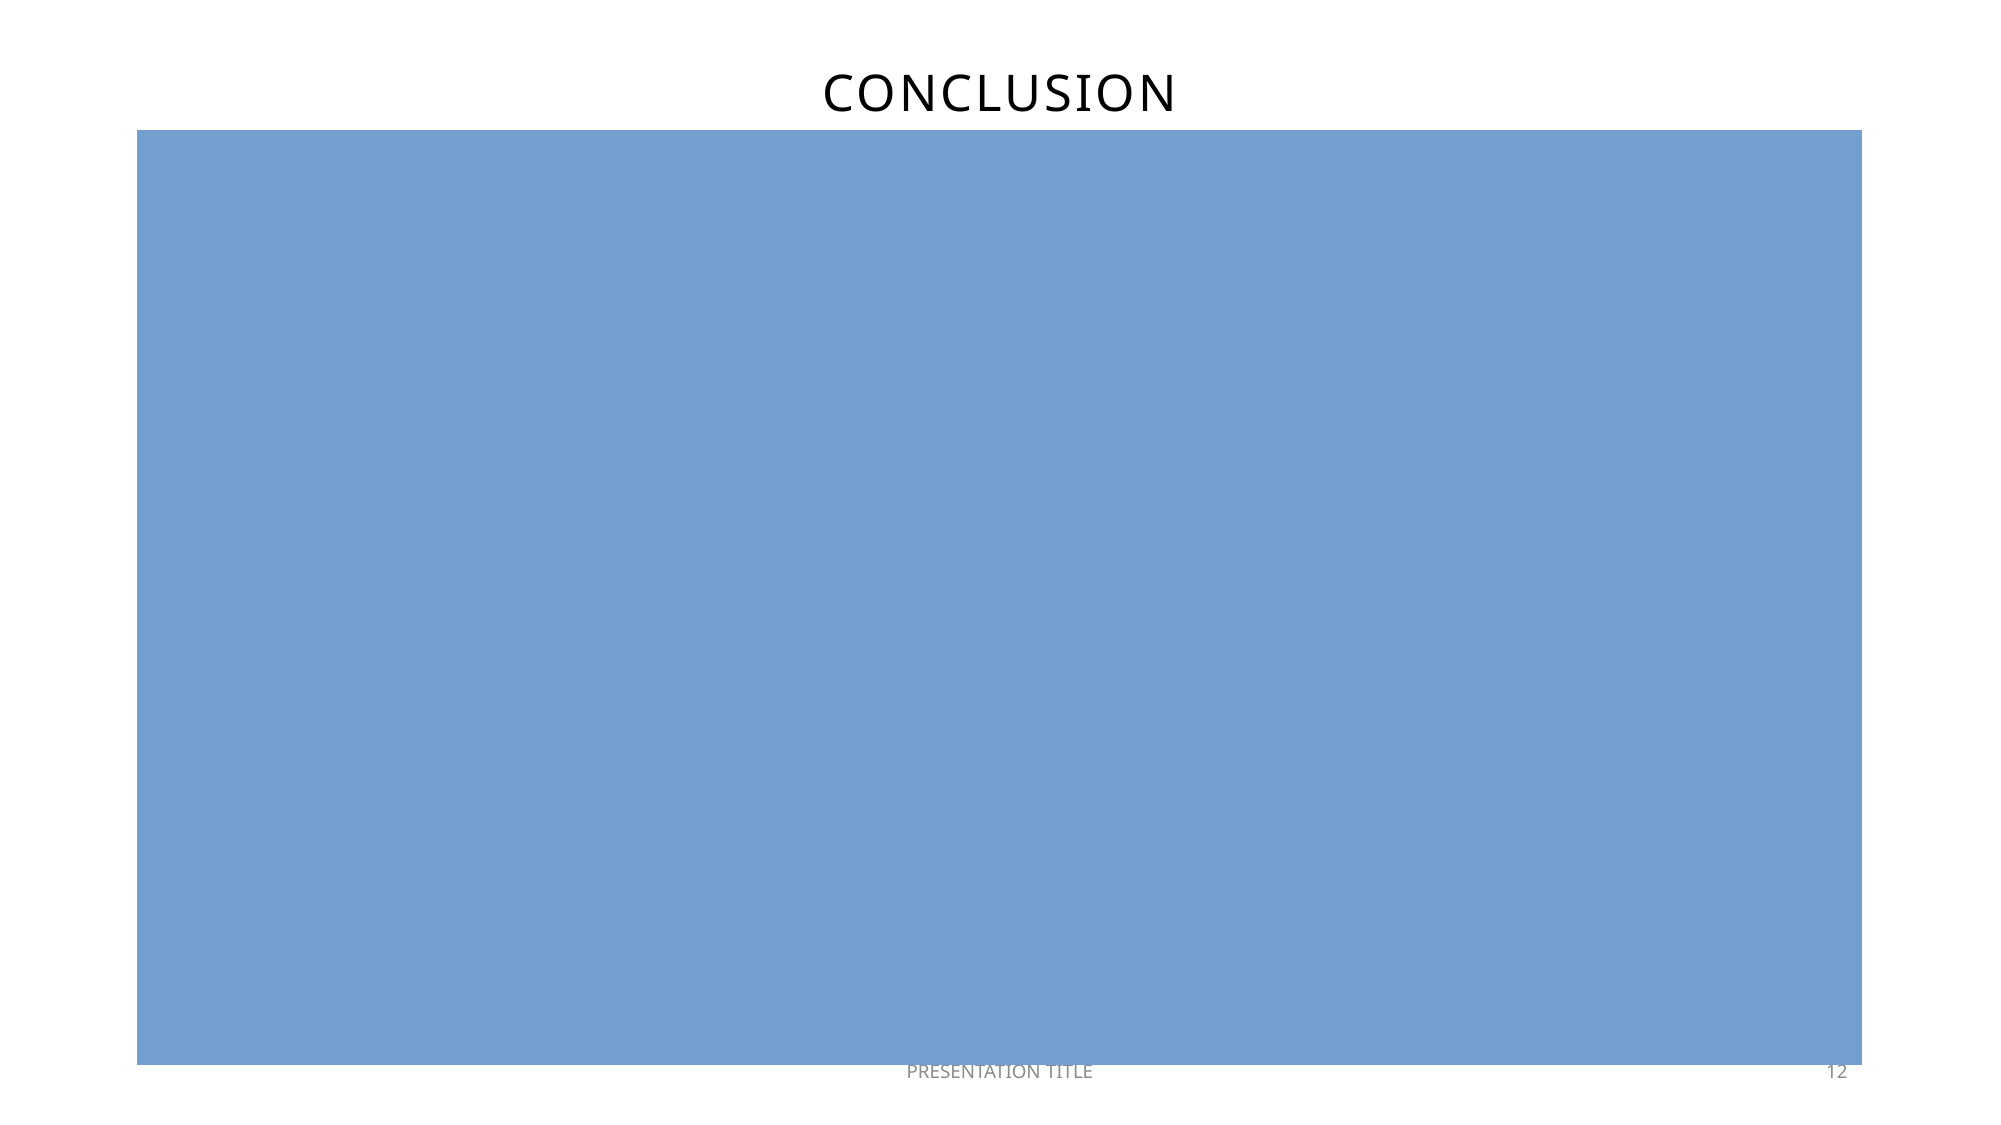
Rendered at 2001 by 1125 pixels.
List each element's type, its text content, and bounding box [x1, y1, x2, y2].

footer PRESENTATION TITLE [662, 1042, 1338, 1103]
title Conclusion [137, 59, 1863, 130]
slide_number 12 [1412, 1042, 1863, 1103]
